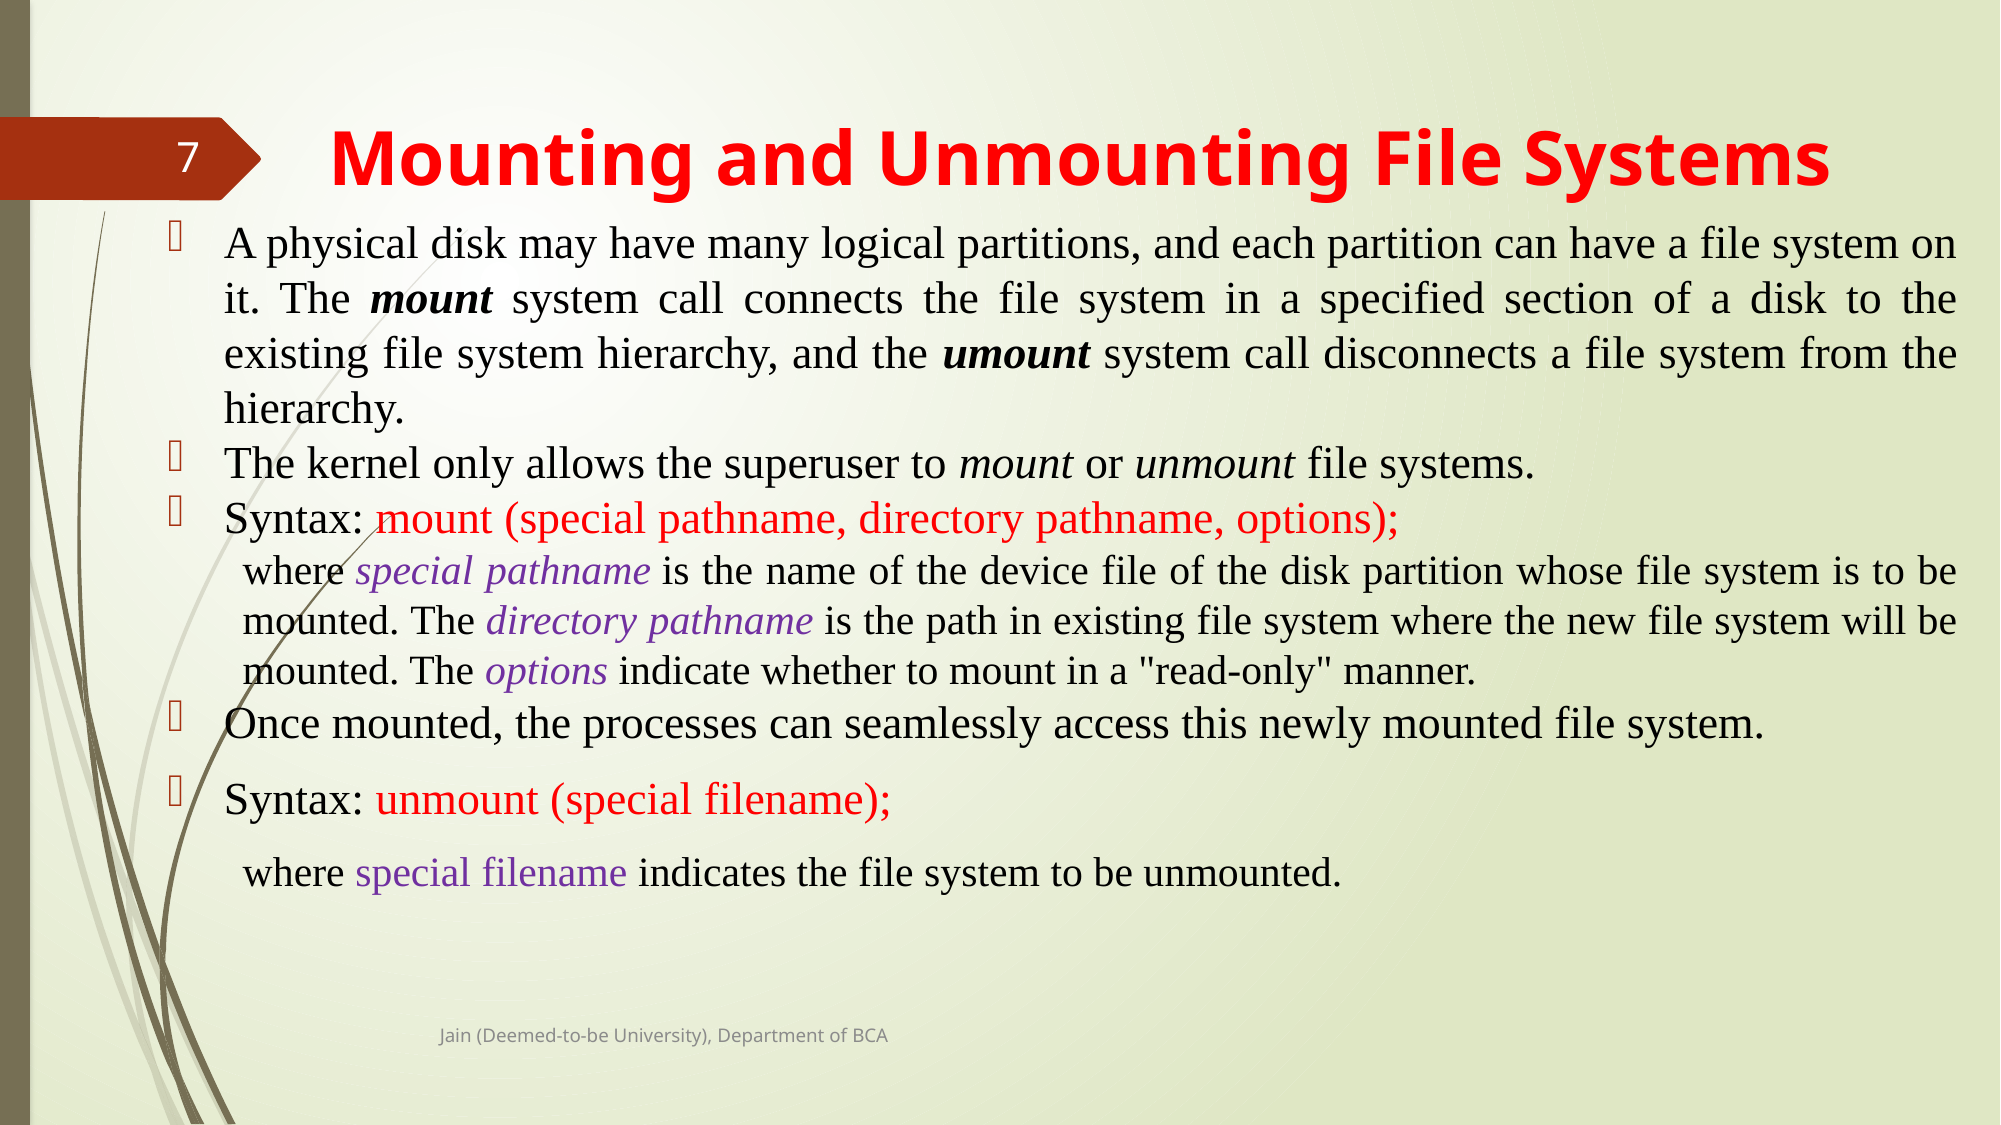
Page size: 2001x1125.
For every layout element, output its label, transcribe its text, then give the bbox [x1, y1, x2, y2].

title Mounting and Unmounting File Systems [313, 102, 1882, 211]
list A physical disk may have many logical partitions, and each partition can have a file system on it. The mount system call connects the file system in a specified section of a disk to the existing file system hierarchy, and the umount system call disconnects a file system from the hierarchy. The kernel only allows the superuser to mount or unmount file systems. Syntax: mount (special pathname, directory pathname, options); where special pathname is the name of the device file of the disk partition whose file system is to be mounted. The directory pathname is the path in existing file system where the new file system will be mounted. The options indicate whether to mount in a "read-only" manner. Once mounted, the processes can seamlessly access this newly mounted file system. Syntax: unmount (special filename); where special filename indicates the file system to be unmounted. [152, 205, 1974, 1019]
footer Jain (Deemed-to-be University), Department of BCA [424, 1019, 1675, 1067]
slide_number 7 [87, 129, 216, 190]
